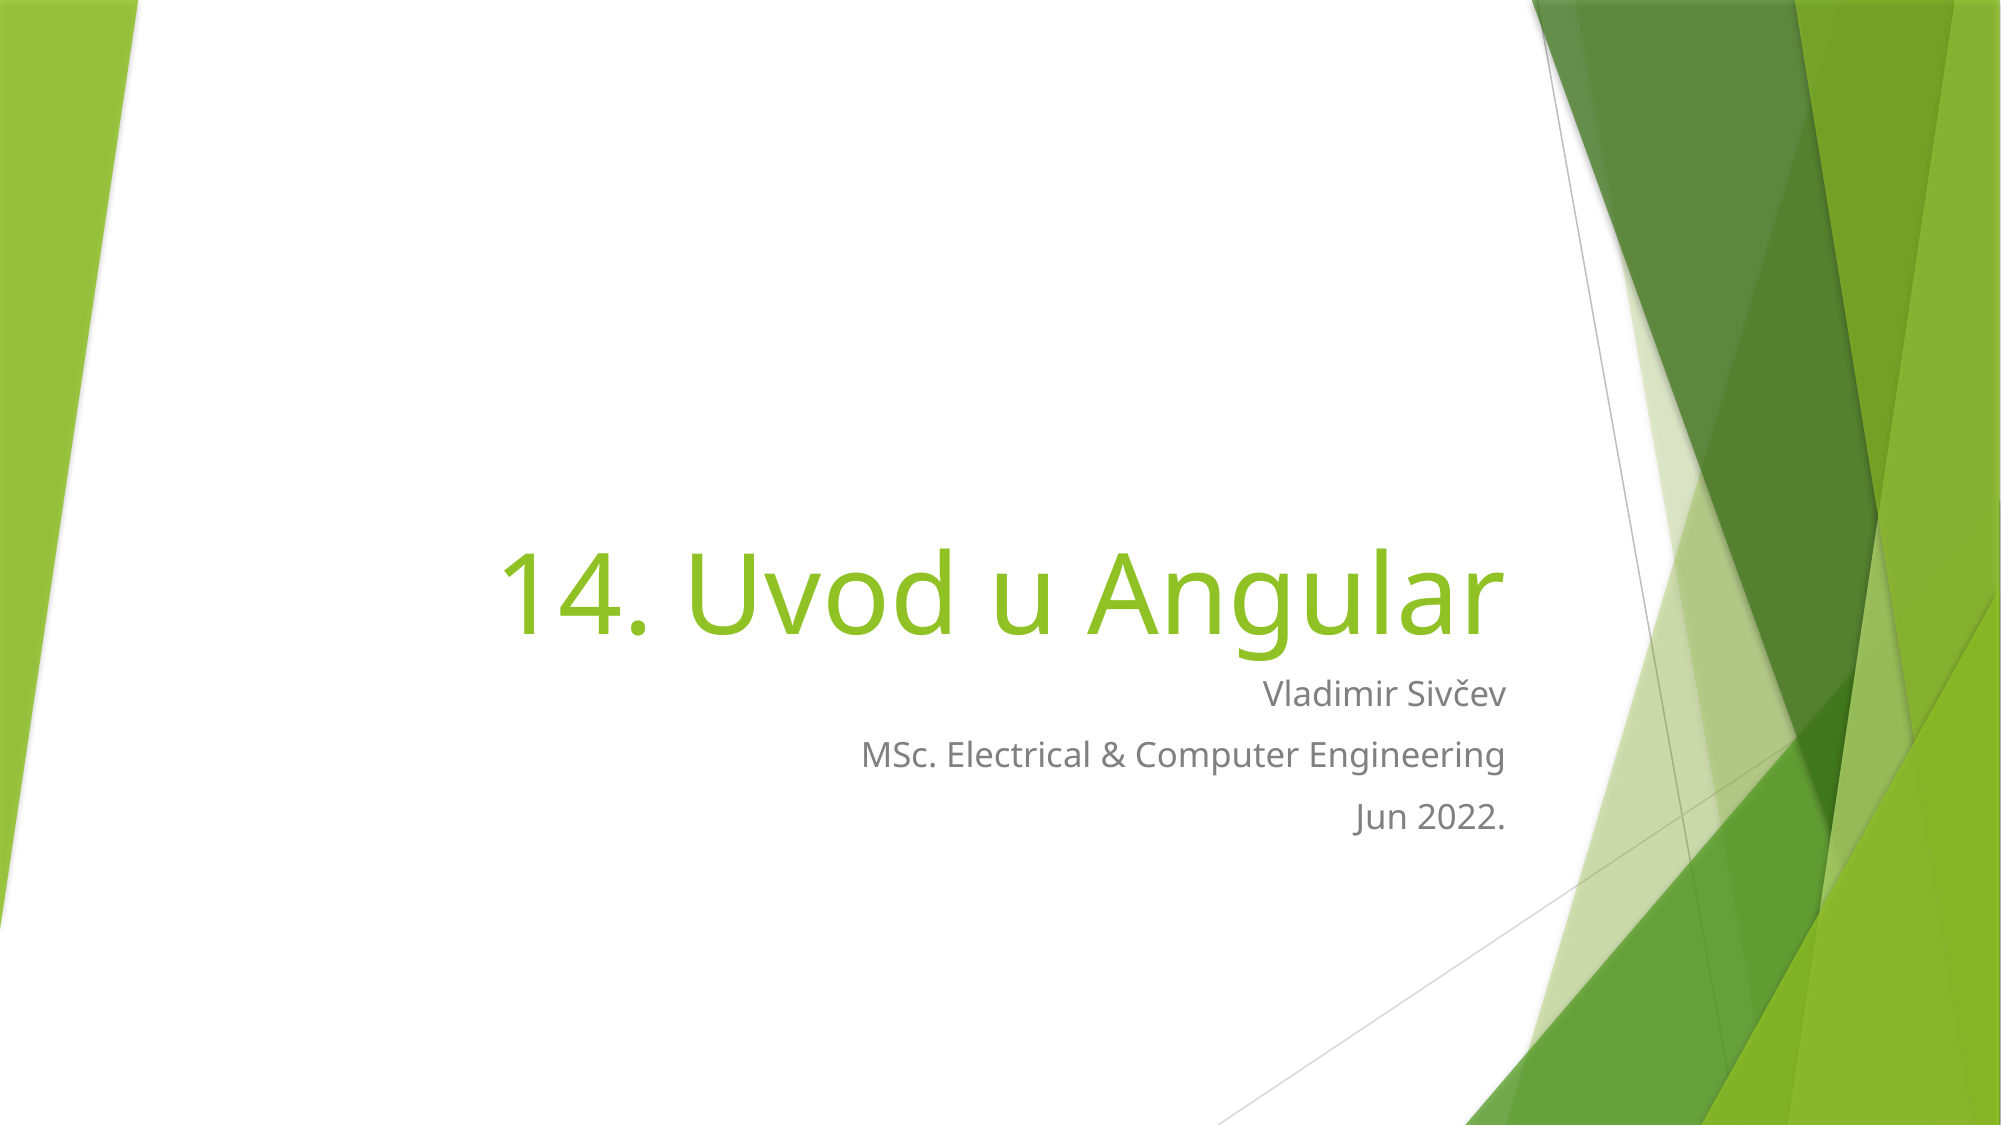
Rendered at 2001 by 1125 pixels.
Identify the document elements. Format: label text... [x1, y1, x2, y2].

subtitle Vladimir Sivčev MSc. Electrical & Computer Engineering Jun 2022. [247, 664, 1522, 845]
title 14. Uvod u Angular [247, 394, 1522, 664]
